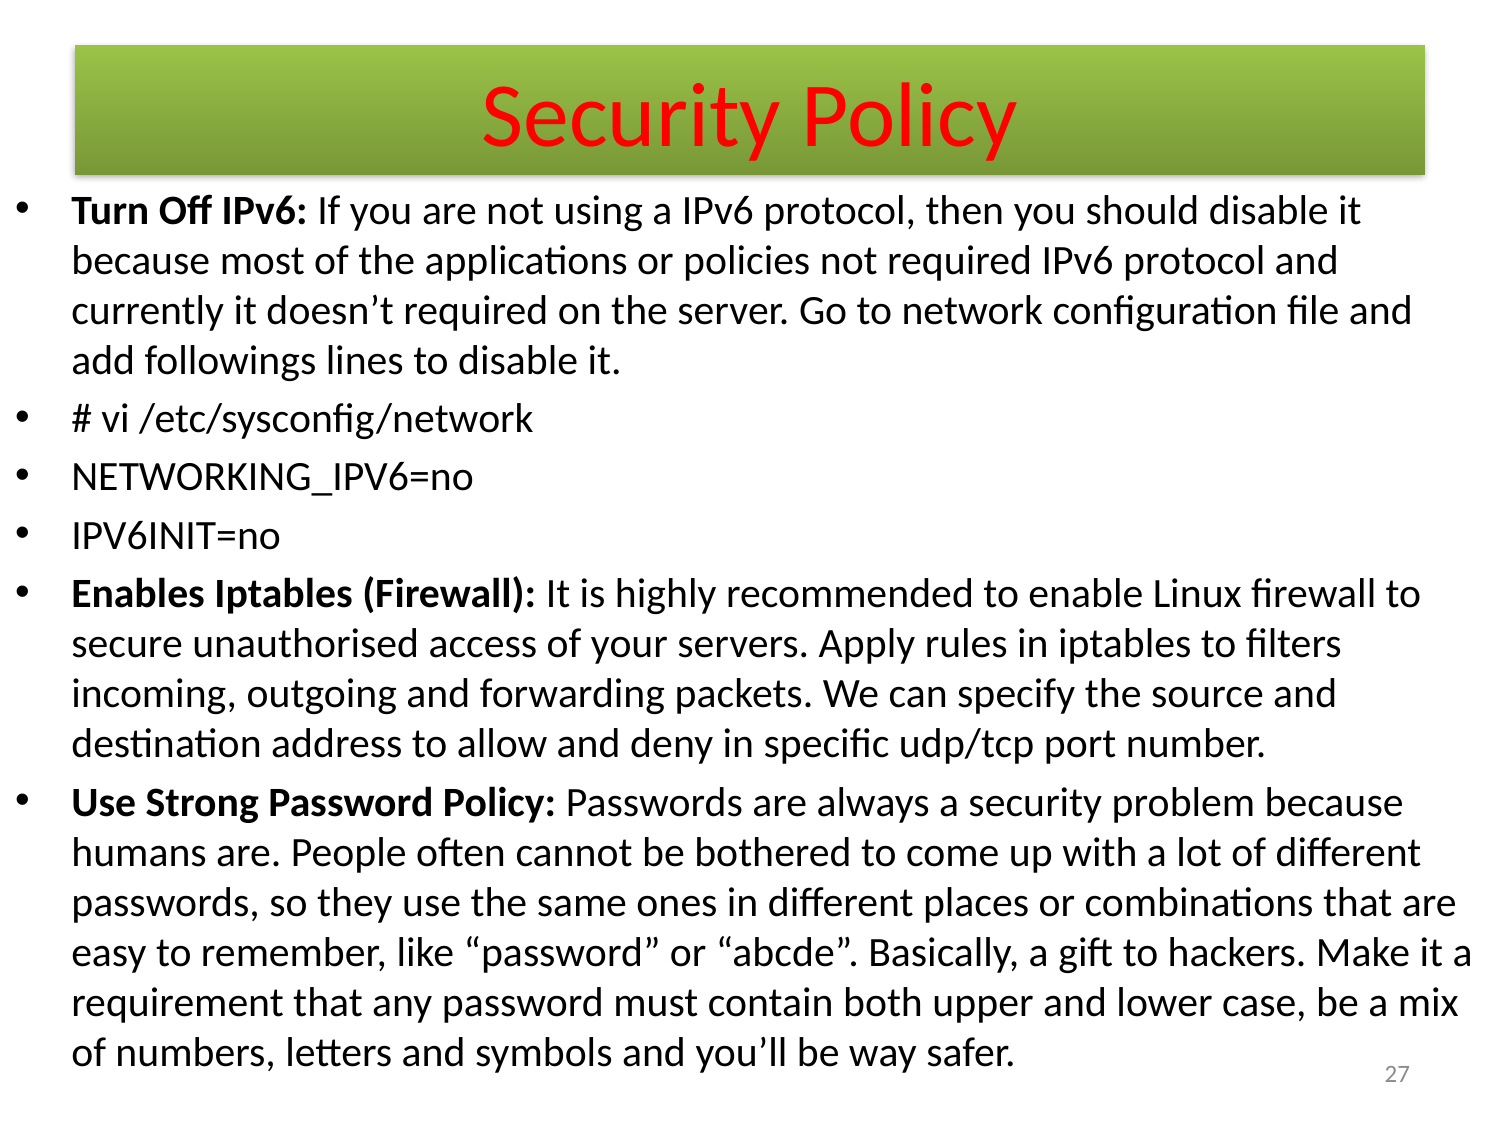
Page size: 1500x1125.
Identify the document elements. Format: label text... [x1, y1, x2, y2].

list Turn Off IPv6: If you are not using a IPv6 protocol, then you should disable it because most of the applications or policies not required IPv6 protocol and currently it doesn’t required on the server. Go to network configuration file and add followings lines to disable it. # vi /etc/sysconfig/network NETWORKING_IPV6=no IPV6INIT=no Enables Iptables (Firewall): It is highly recommended to enable Linux firewall to secure unauthorised access of your servers. Apply rules in iptables to filters incoming, outgoing and forwarding packets. We can specify the source and destination address to allow and deny in specific udp/tcp port number. Use Strong Password Policy: Passwords are always a security problem because humans are. People often cannot be bothered to come up with a lot of different passwords, so they use the same ones in different places or combinations that are easy to remember, like “password” or “abcde”. Basically, a gift to hackers. Make it a requirement that any password must contain both upper and lower case, be a mix of numbers, letters and symbols and you’ll be way safer. [0, 174, 1500, 1121]
title Security Policy [75, 45, 1425, 174]
slide_number 27 [1074, 1042, 1425, 1103]
